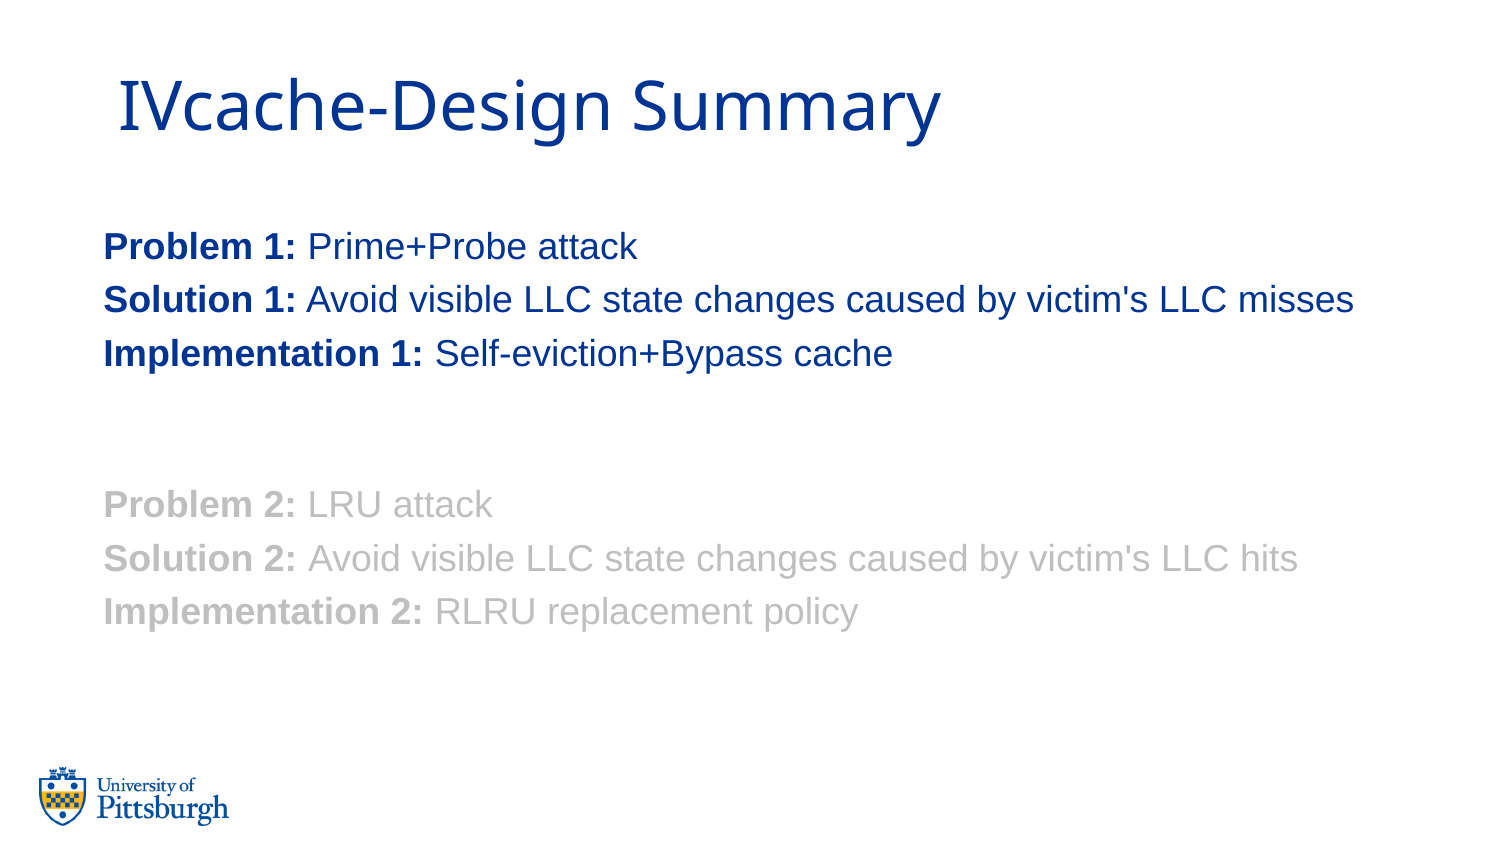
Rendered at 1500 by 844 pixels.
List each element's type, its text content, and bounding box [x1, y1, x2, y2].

title IVcache-Design Summary [103, 63, 1397, 208]
picture [39, 767, 229, 826]
text_box Problem 1: Prime+Probe attack Solution 1: Avoid visible LLC state changes caused by victim's LLC misses Implementation 1: Self-eviction+Bypass cache Problem 2: LRU attack Solution 2: Avoid visible LLC state changes caused by victim's LLC hits Implementation 2: RLRU replacement policy [88, 214, 1398, 685]
